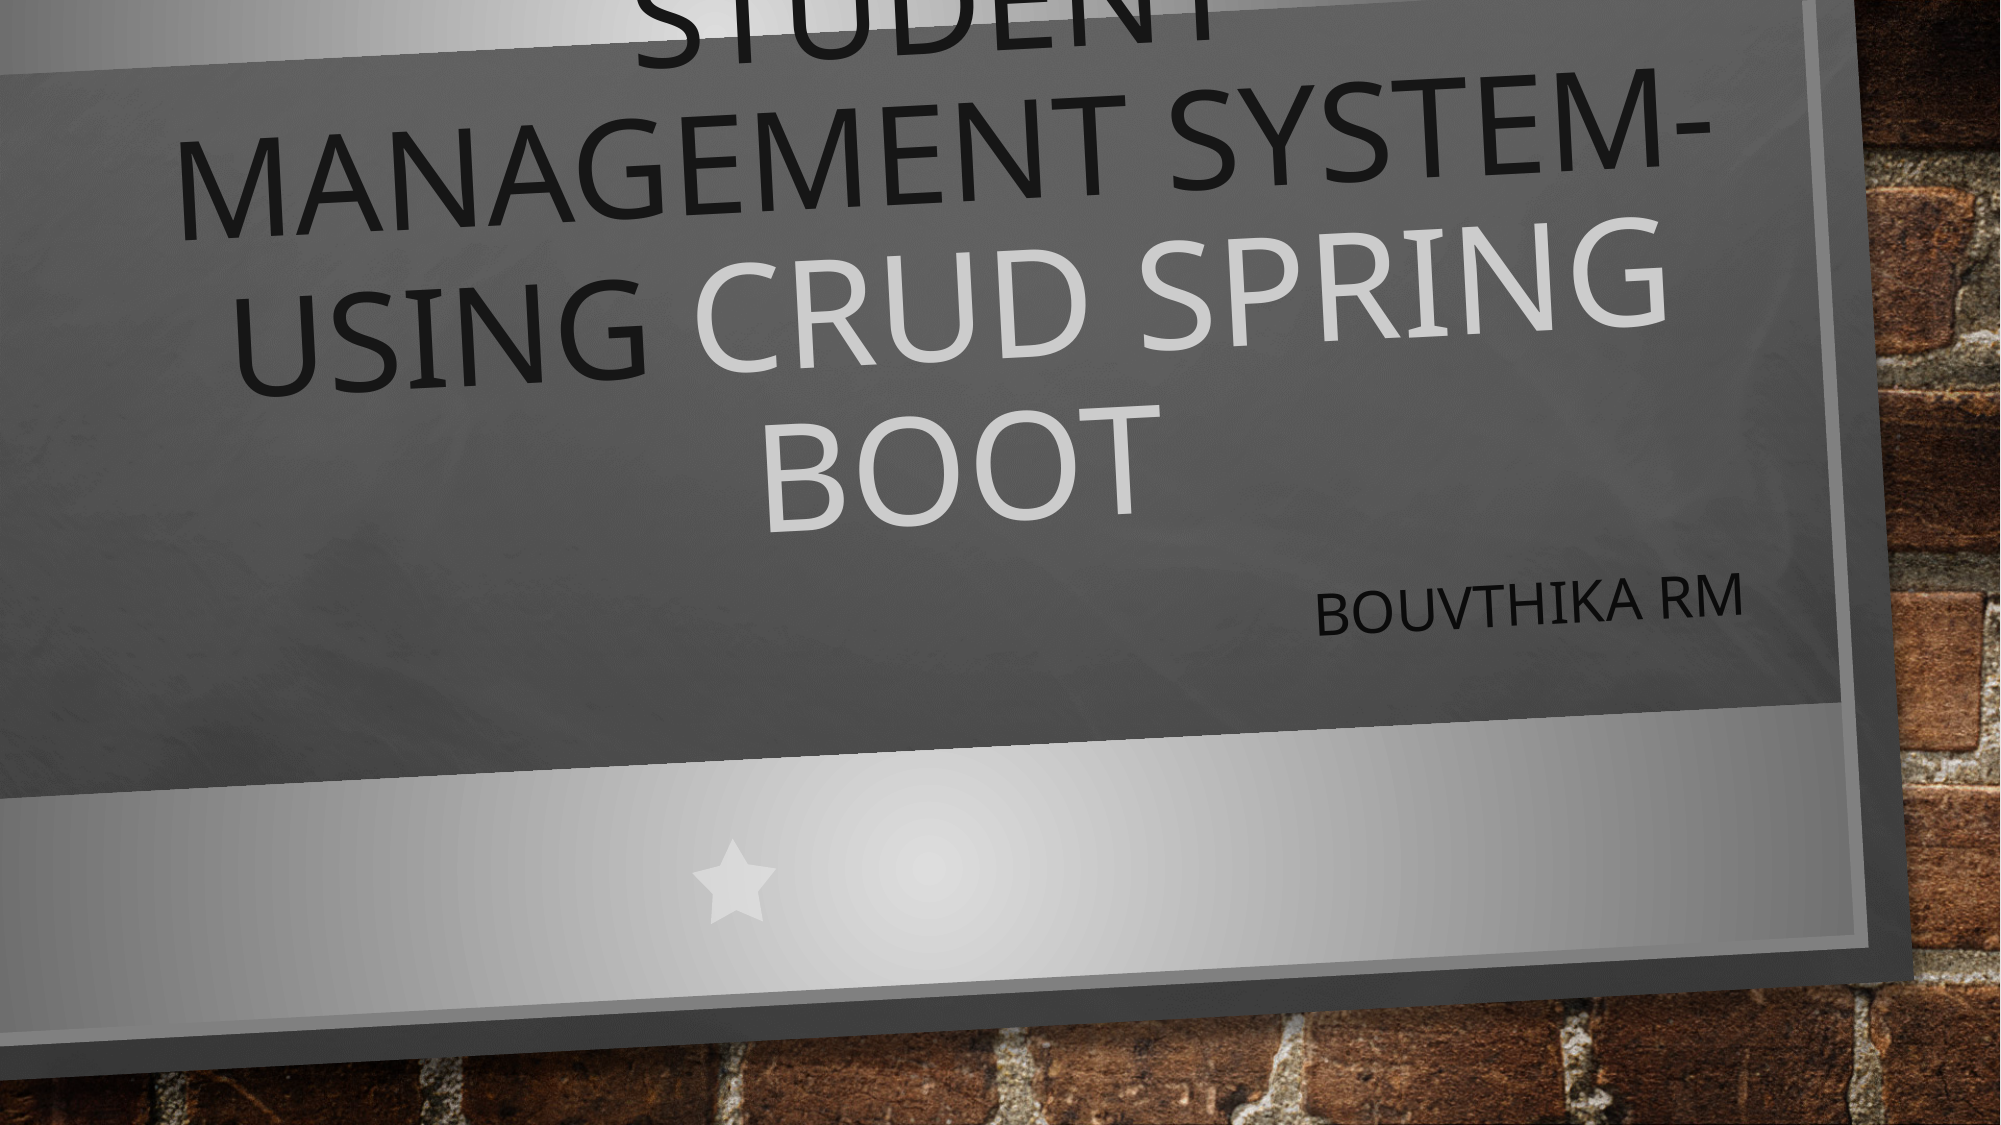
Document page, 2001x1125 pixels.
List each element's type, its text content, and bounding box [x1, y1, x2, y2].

picture [0, 0, 2000, 1125]
title Student Management system-using crud spring boot [140, 67, 1763, 605]
subtitle Bouvthika RM [159, 533, 1763, 708]
